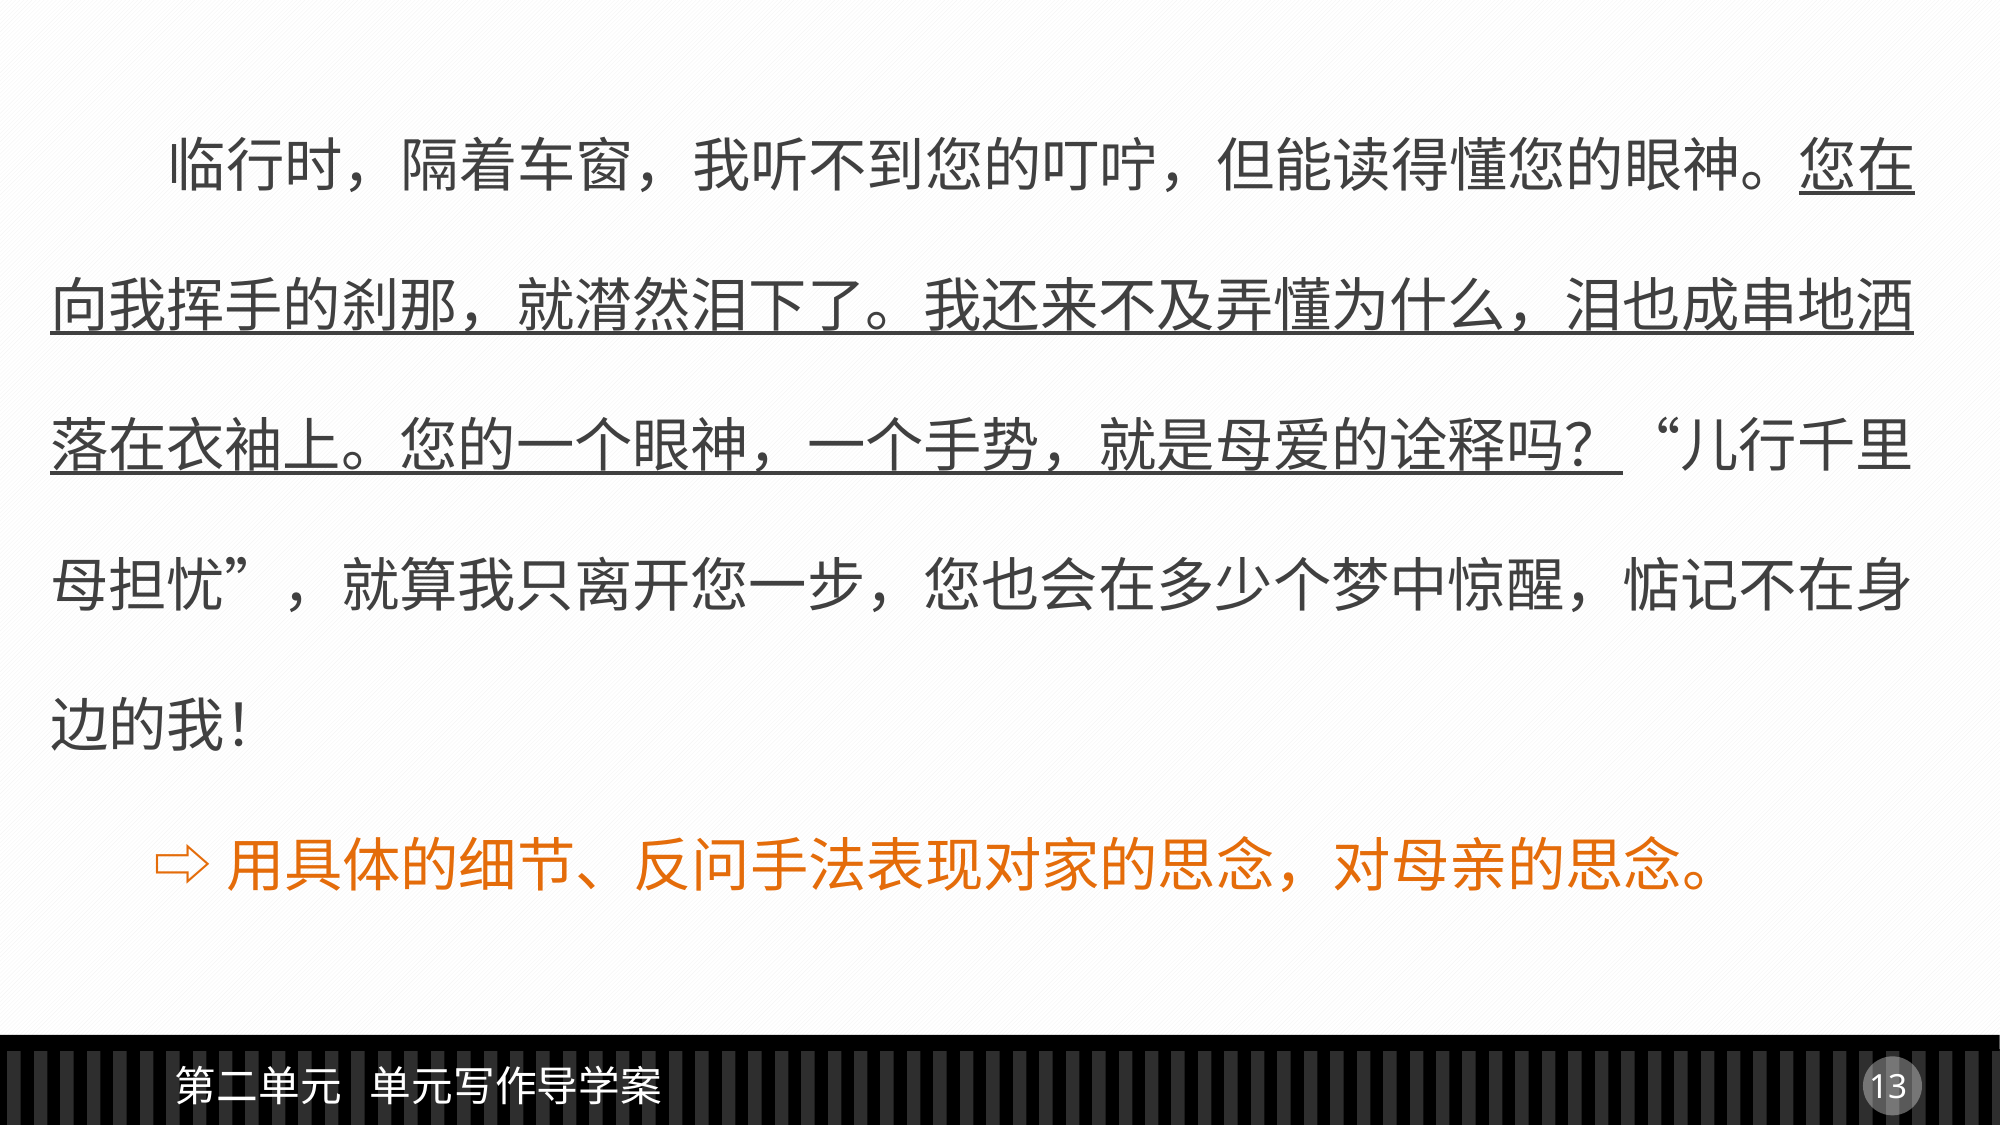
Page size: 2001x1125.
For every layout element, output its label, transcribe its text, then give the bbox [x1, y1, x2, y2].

text_box 临行时，隔着车窗，我听不到您的叮咛，但能读得懂您的眼神。您在向我挥手的刹那，就潸然泪下了。我还来不及弄懂为什么，泪也成串地洒落在衣袖上。您的一个眼神，一个手势，就是母爱的诠释吗？“儿行千里母担忧”，就算我只离开您一步，您也会在多少个梦中惊醒，惦记不在身边的我！ ⇨用具体的细节、反问手法表现对家的思念，对母亲的思念。 [35, 50, 1948, 906]
